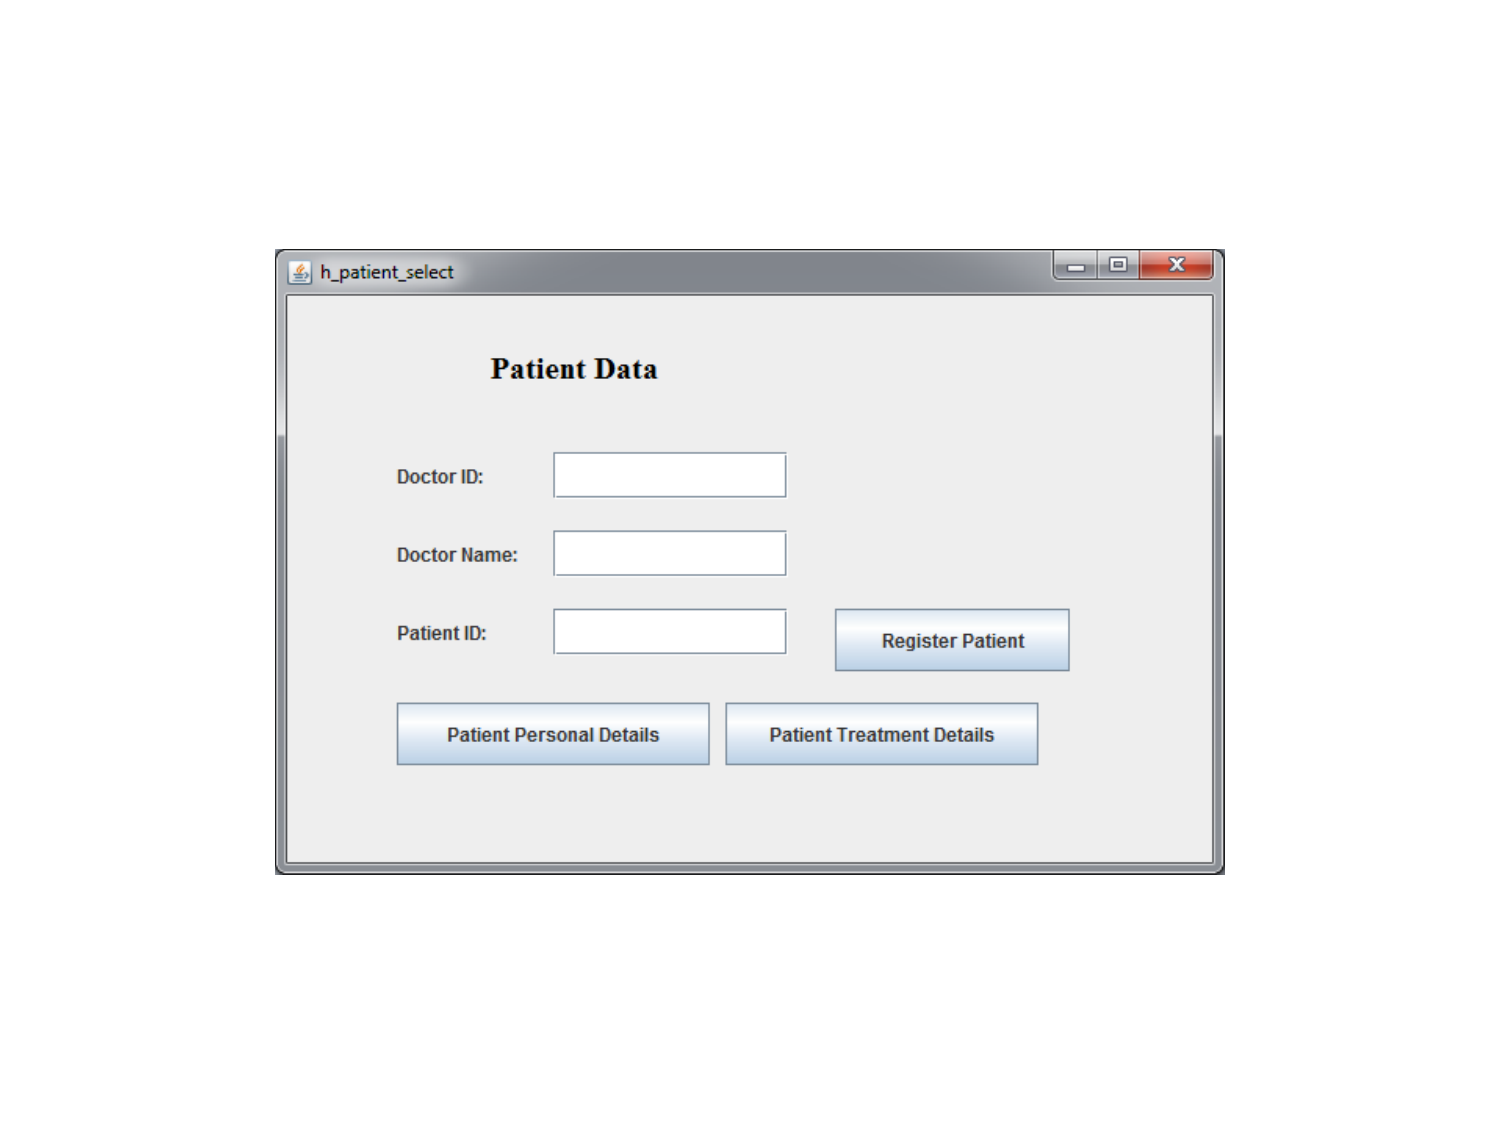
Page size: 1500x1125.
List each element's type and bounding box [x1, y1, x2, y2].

picture [275, 249, 1225, 876]
